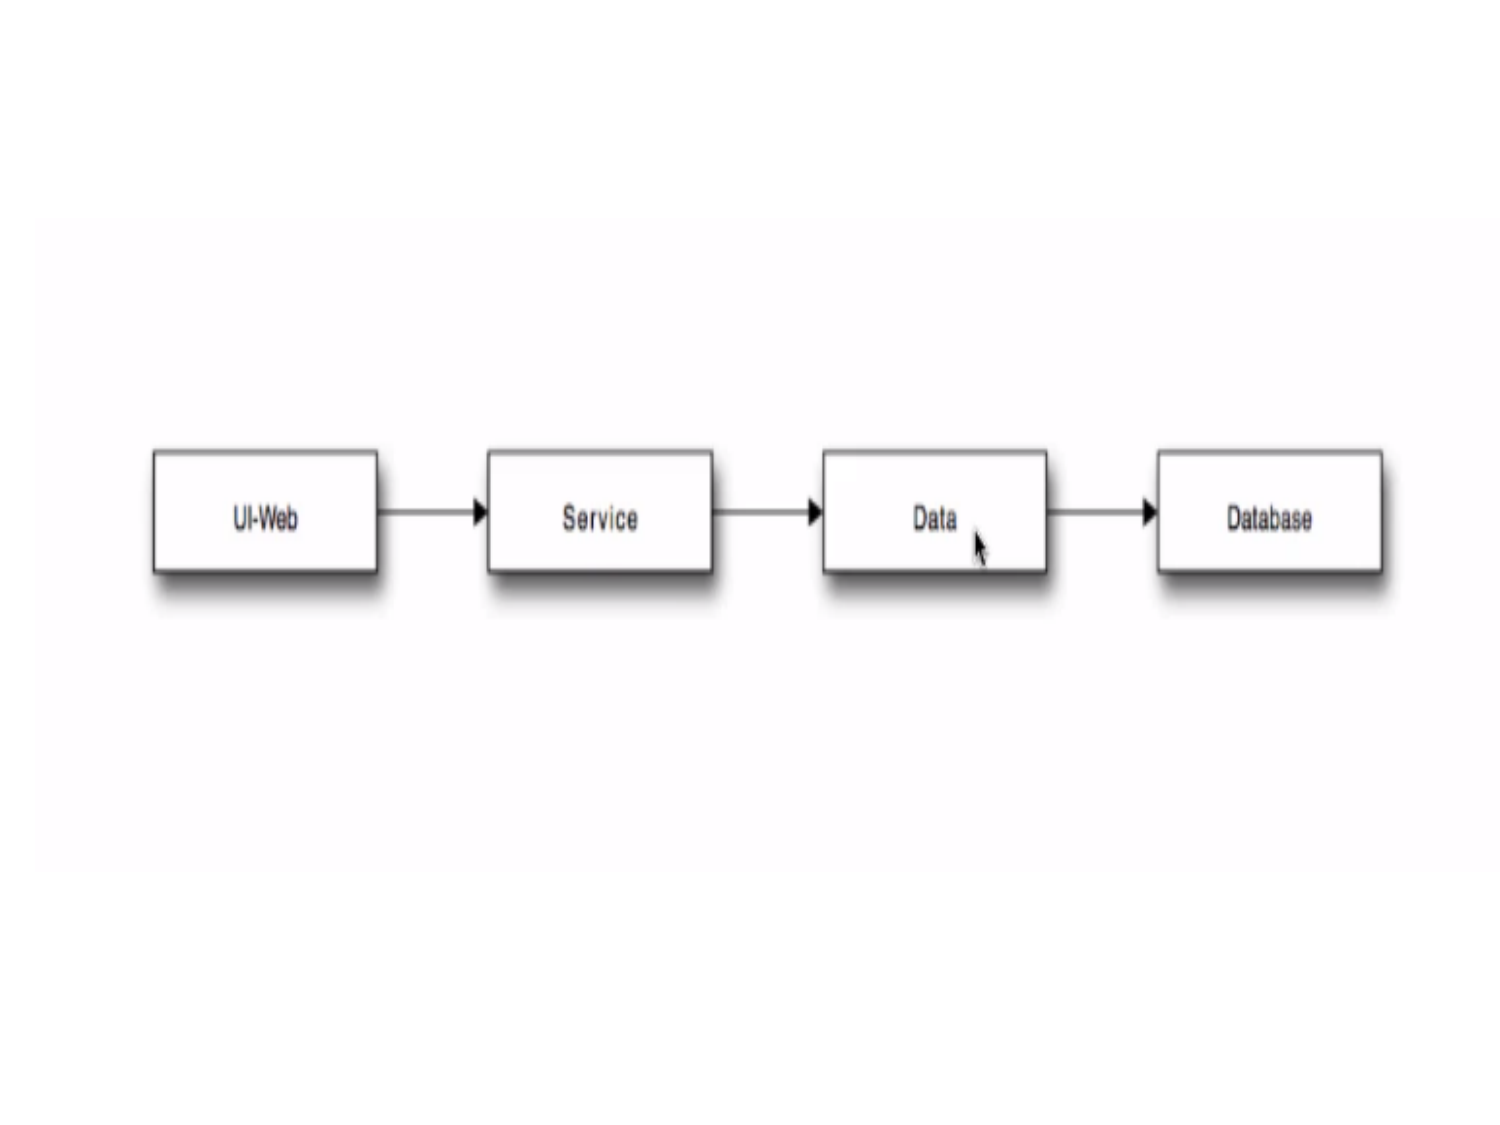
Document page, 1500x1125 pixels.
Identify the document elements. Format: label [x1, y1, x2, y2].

picture [35, 218, 1500, 872]
